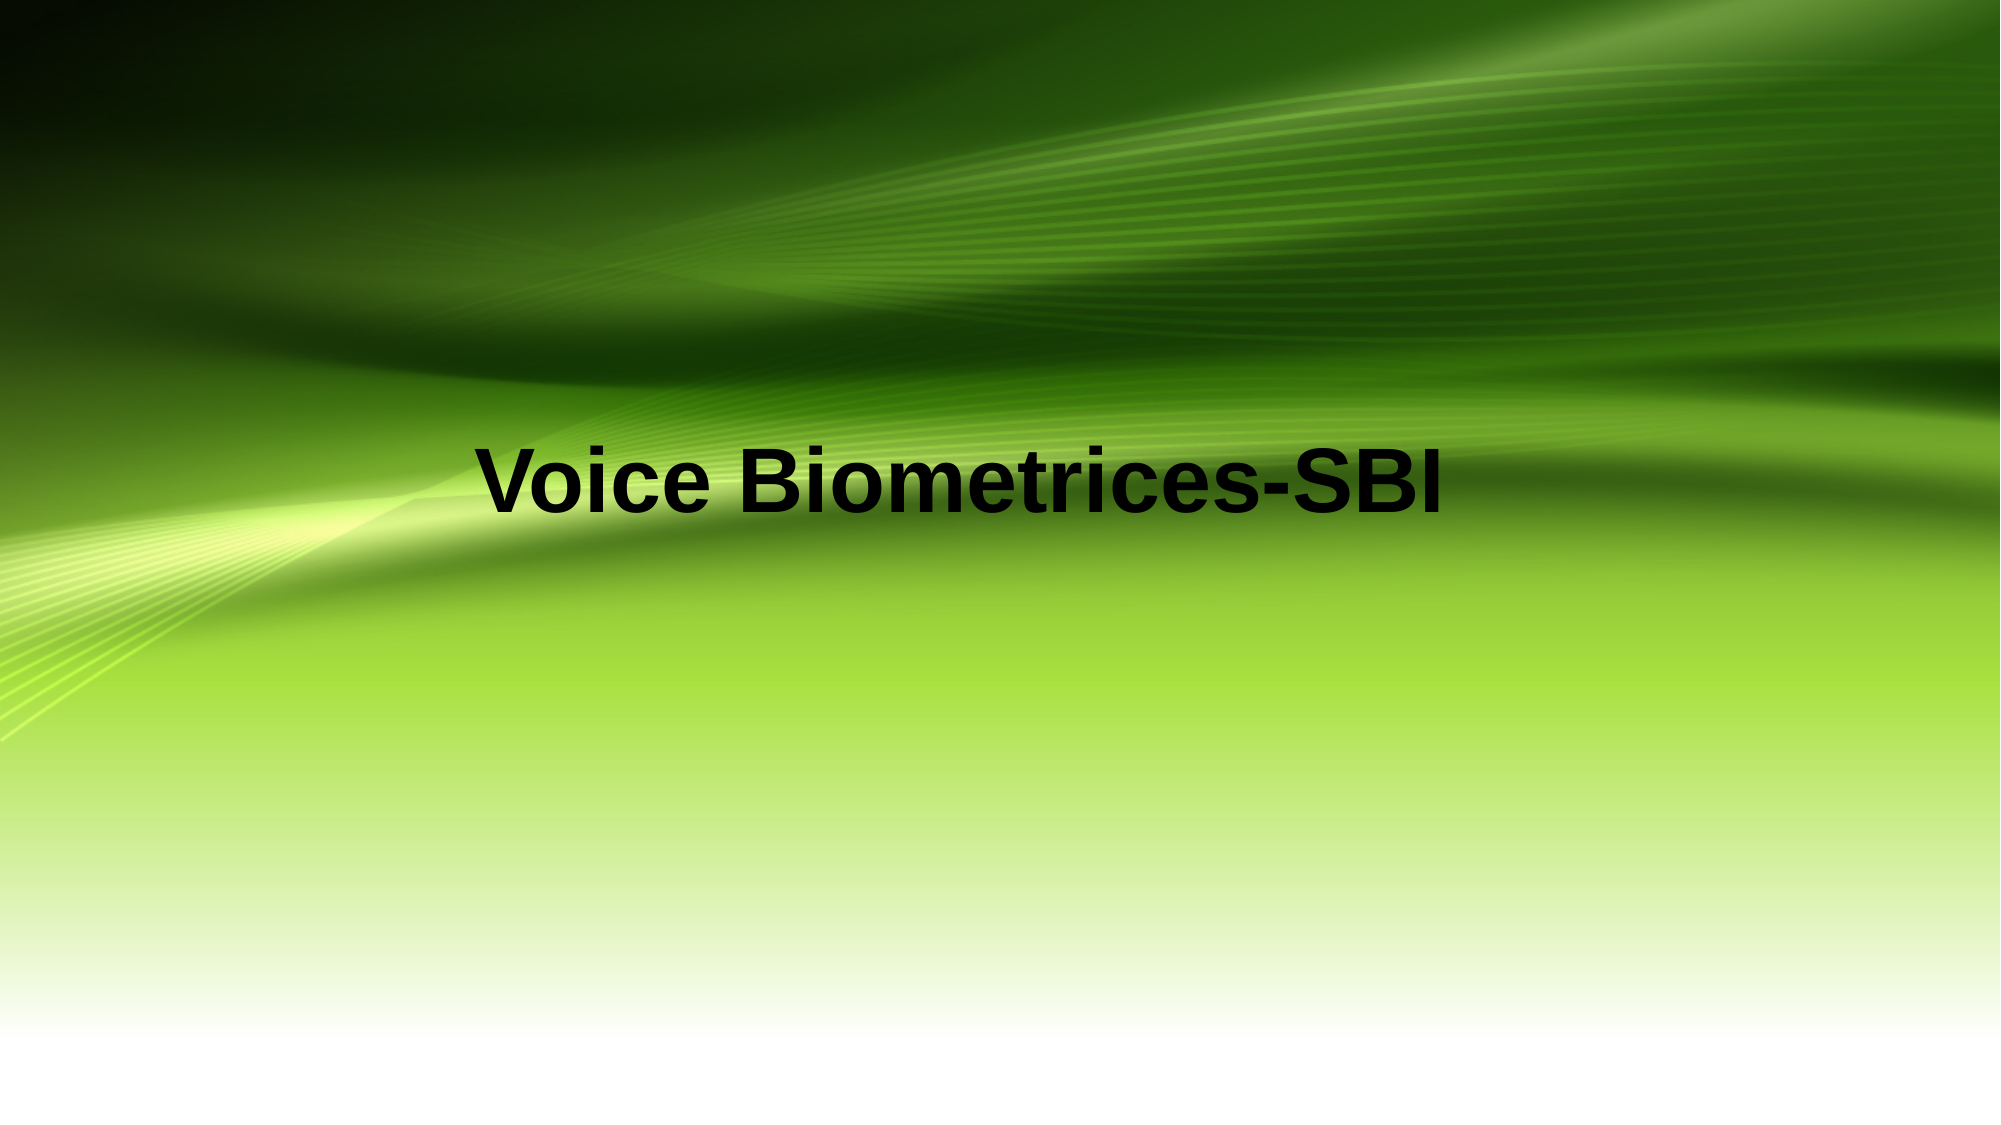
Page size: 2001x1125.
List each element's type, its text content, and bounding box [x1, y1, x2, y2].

subtitle Voice Biometrices-SBI [102, 413, 1462, 972]
picture [0, 0, 2000, 1125]
